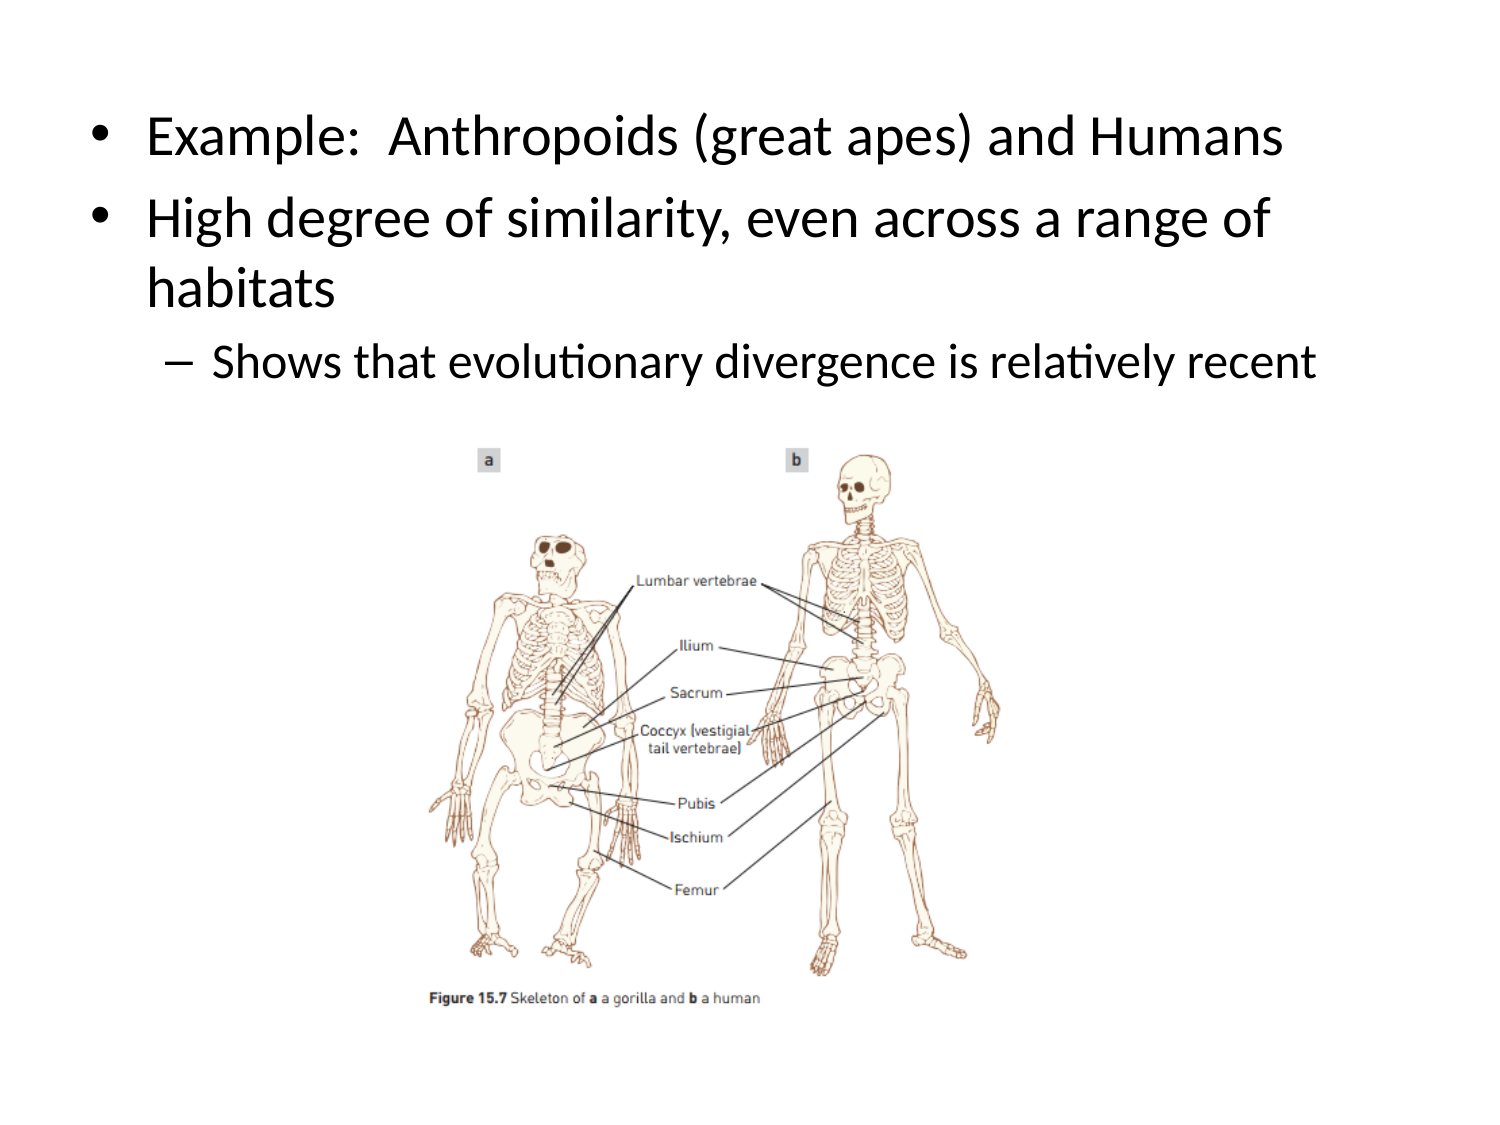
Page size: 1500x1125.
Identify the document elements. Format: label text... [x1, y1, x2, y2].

list Example: Anthropoids (great apes) and Humans High degree of similarity, even across a range of habitats Shows that evolutionary divergence is relatively recent [75, 90, 1425, 1005]
picture [371, 432, 1034, 1029]
